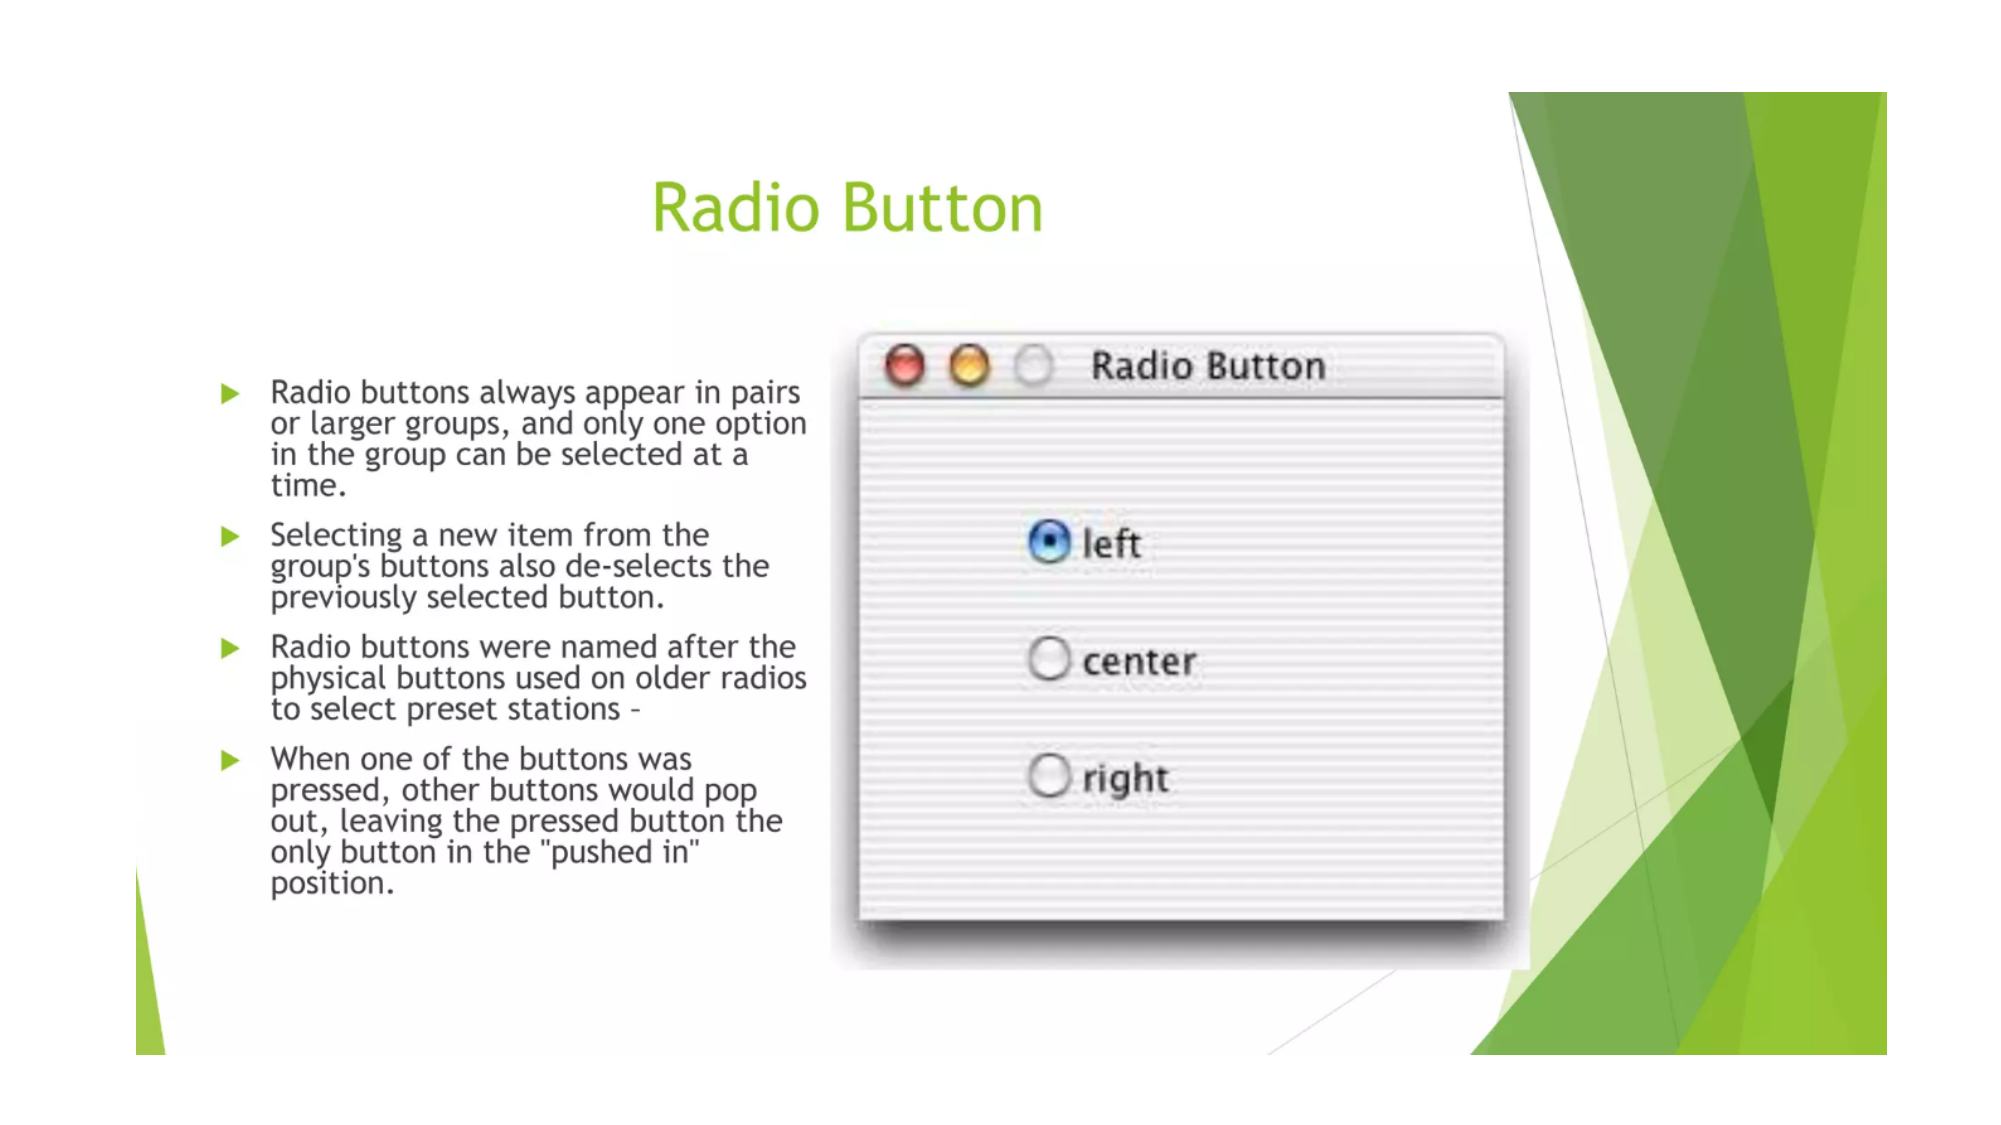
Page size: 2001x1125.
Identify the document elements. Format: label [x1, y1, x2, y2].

picture [135, 92, 1887, 1055]
